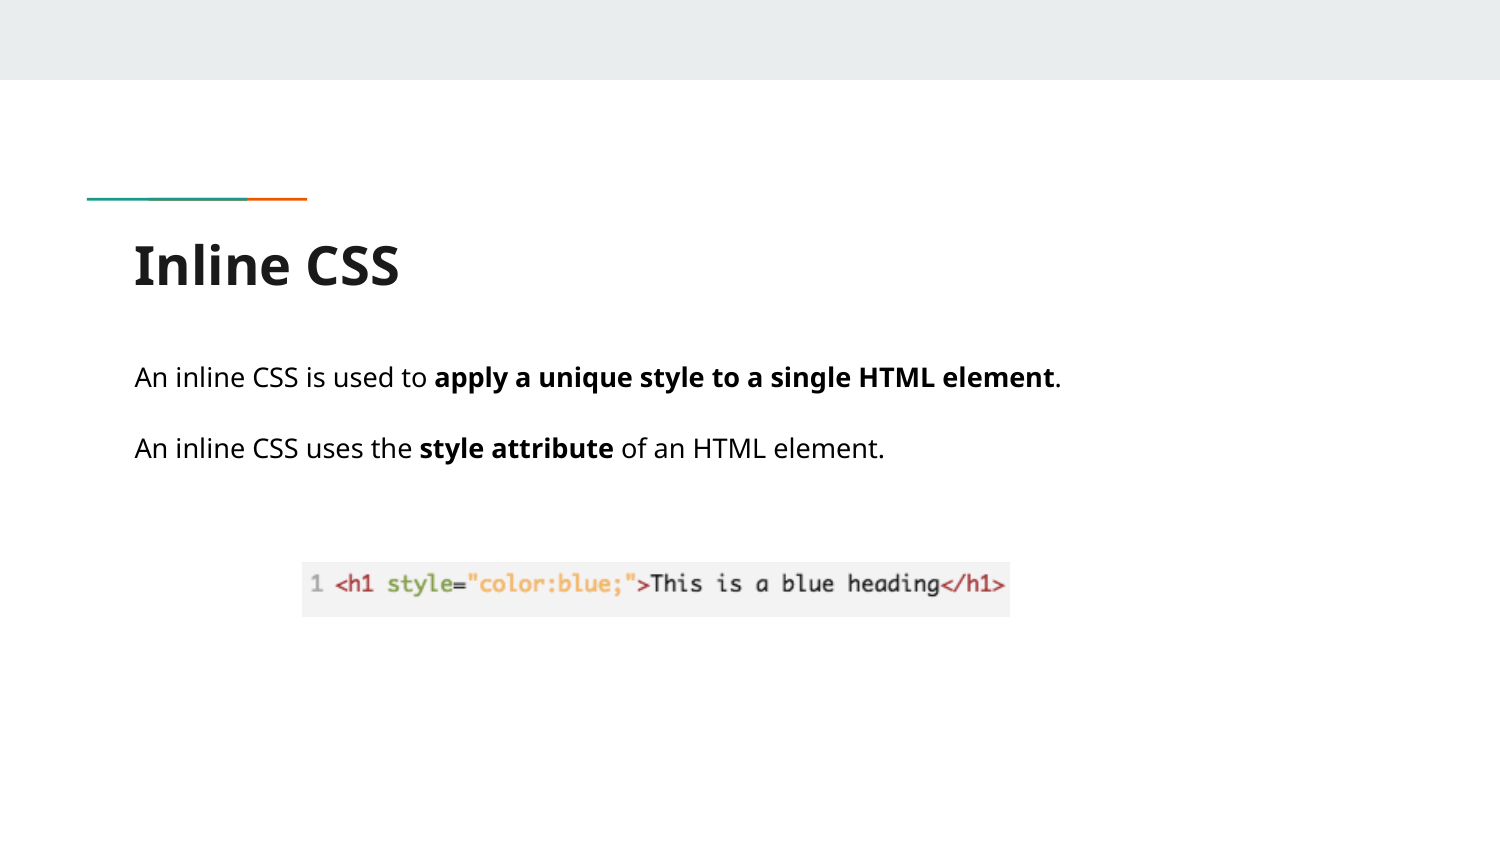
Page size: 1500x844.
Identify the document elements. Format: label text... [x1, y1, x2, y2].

title Inline CSS [119, 216, 1381, 305]
picture [302, 561, 1010, 617]
list An inline CSS is used to apply a unique style to a single HTML element. An inline CSS uses the style attribute of an HTML element. [119, 341, 1381, 509]
